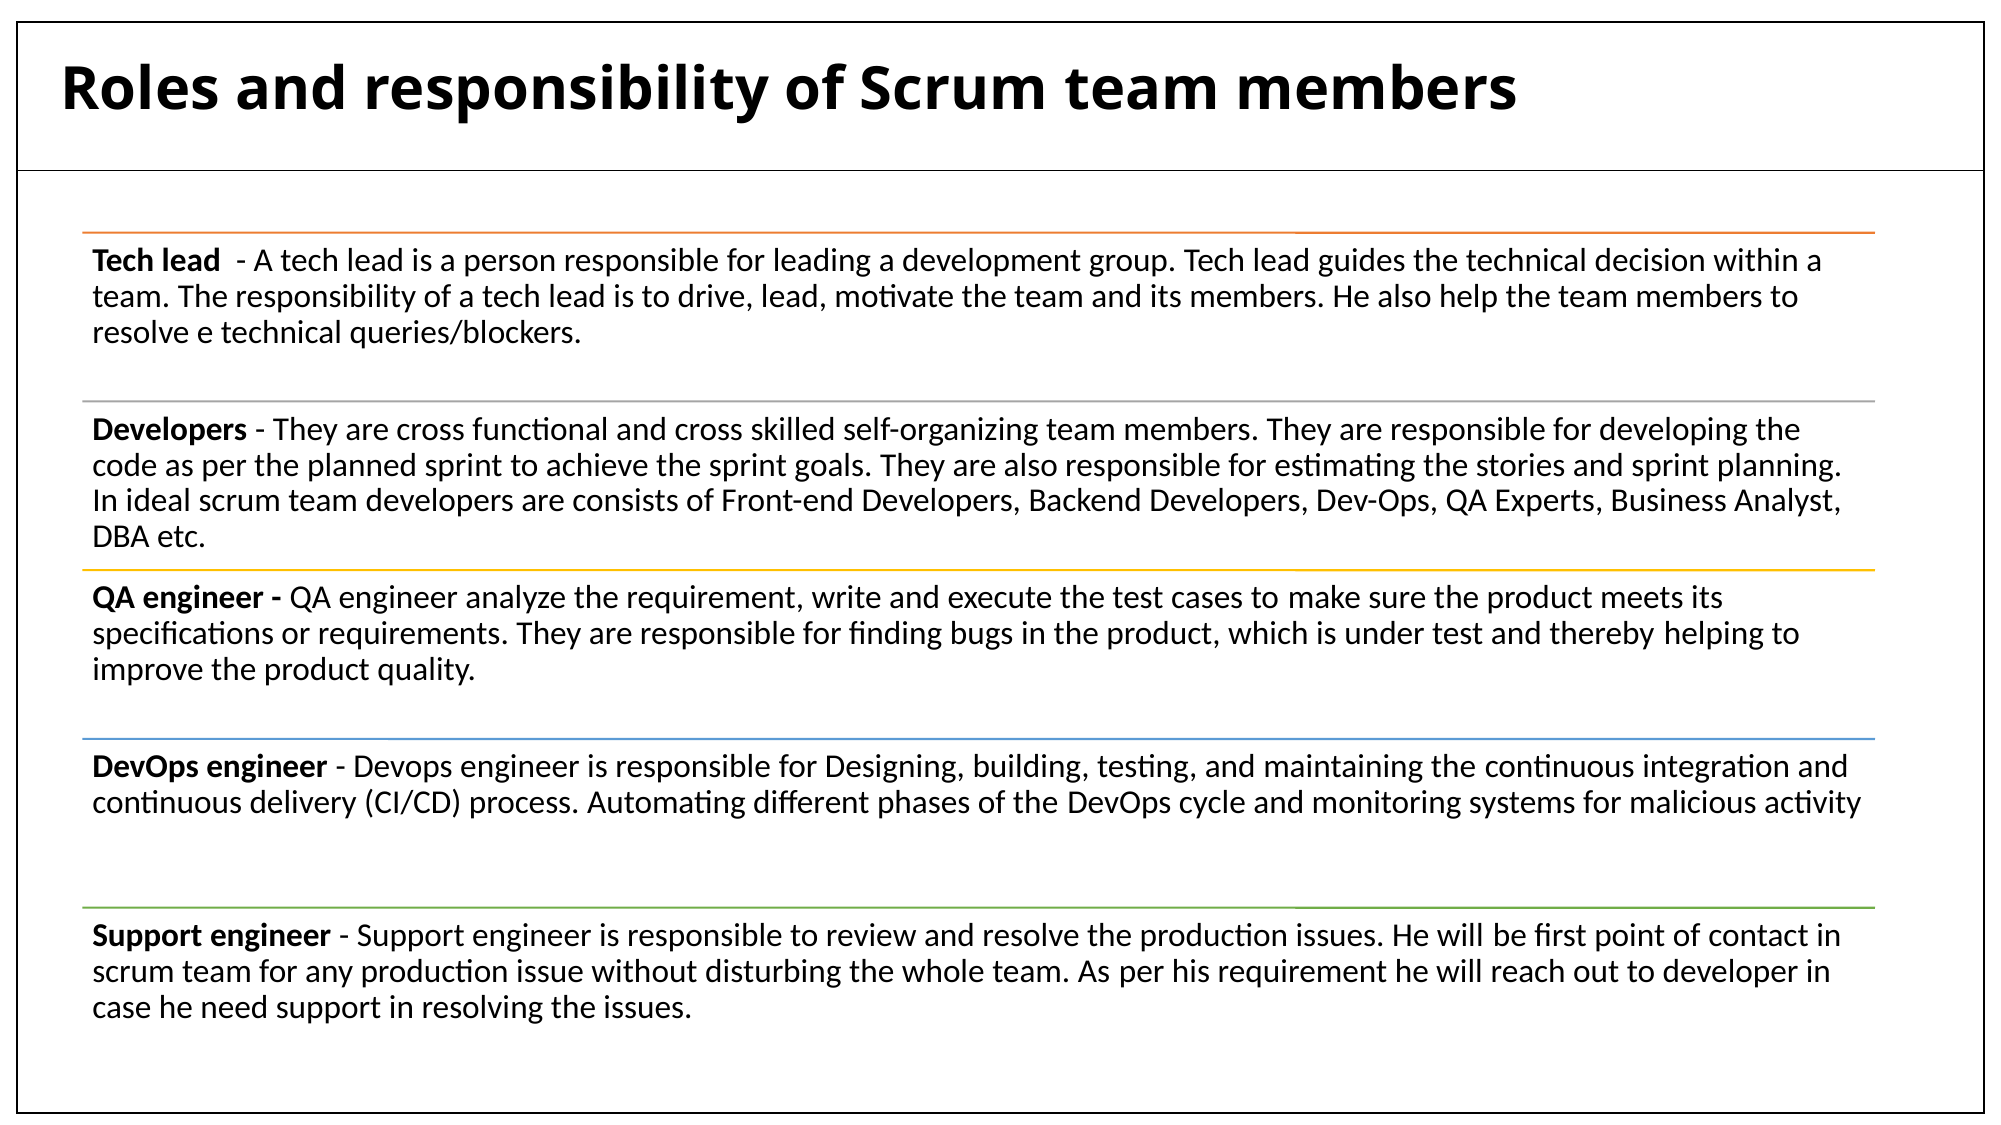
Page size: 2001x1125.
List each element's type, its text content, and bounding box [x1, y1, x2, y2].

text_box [82, 232, 1875, 1077]
title Roles and responsibility of Scrum team members [45, 49, 1771, 131]
